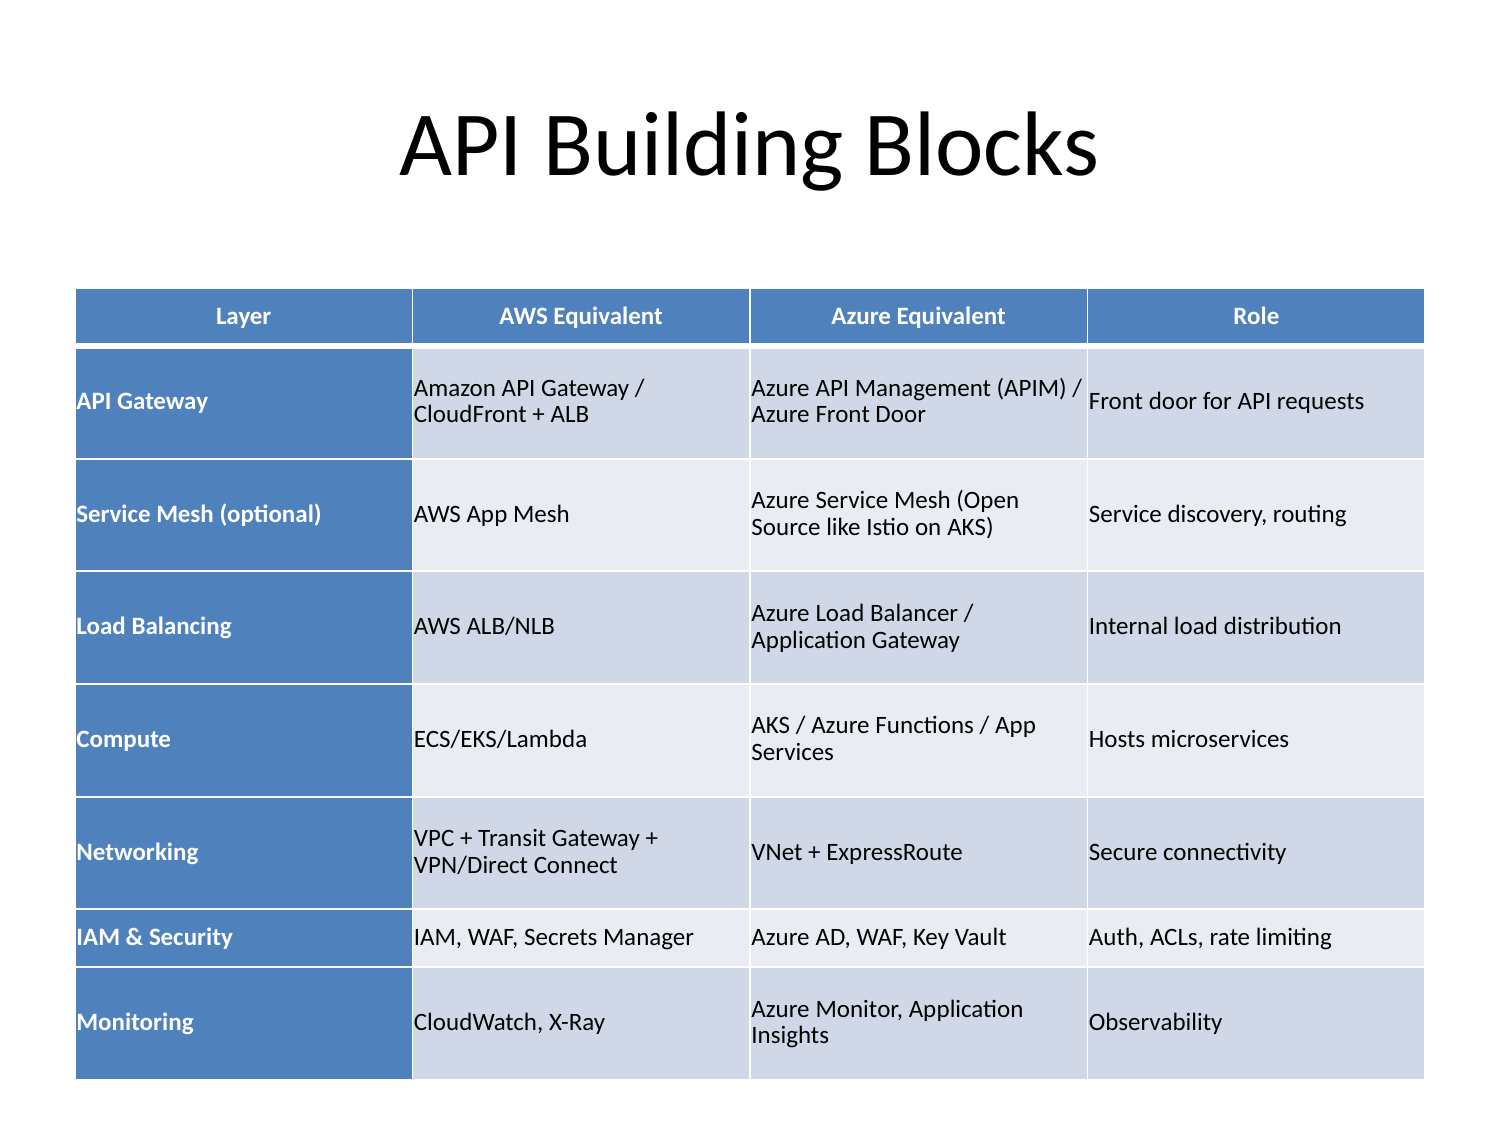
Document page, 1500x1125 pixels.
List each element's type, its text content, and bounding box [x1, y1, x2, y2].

table_cell Observability [1088, 968, 1424, 1079]
table_cell Azure Load Balancer / Application Gateway [751, 572, 1087, 683]
table_cell Hosts microservices [1088, 685, 1424, 796]
title API Building Blocks [75, 45, 1425, 233]
table_cell Amazon API Gateway / CloudFront + ALB [413, 349, 749, 458]
table_cell AKS / Azure Functions / App Services [751, 685, 1087, 796]
table_cell Azure API Management (APIM) / Azure Front Door [751, 349, 1087, 458]
table_cell Networking [76, 798, 412, 908]
table_cell Service Mesh (optional) [76, 460, 412, 570]
table_header Role [1088, 289, 1424, 343]
table_cell ECS/EKS/Lambda [413, 685, 749, 796]
table_header Layer [76, 289, 412, 343]
table_header AWS Equivalent [413, 289, 749, 343]
table_cell Azure Monitor, Application Insights [751, 968, 1087, 1079]
table_cell API Gateway [76, 349, 412, 458]
table_cell VPC + Transit Gateway + VPN/Direct Connect [413, 798, 749, 908]
table_cell Monitoring [76, 968, 412, 1079]
table_cell Compute [76, 685, 412, 796]
table_cell AWS App Mesh [413, 460, 749, 570]
table_cell Service discovery, routing [1088, 460, 1424, 570]
table_cell Azure AD, WAF, Key Vault [751, 910, 1087, 966]
table_cell Auth, ACLs, rate limiting [1088, 910, 1424, 966]
table_header Azure Equivalent [751, 289, 1087, 343]
table_cell Load Balancing [76, 572, 412, 683]
table_cell Azure Service Mesh (Open Source like Istio on AKS) [751, 460, 1087, 570]
table_cell Front door for API requests [1088, 349, 1424, 458]
table_cell IAM, WAF, Secrets Manager [413, 910, 749, 966]
table_cell Internal load distribution [1088, 572, 1424, 683]
table_cell Secure connectivity [1088, 798, 1424, 908]
table_cell CloudWatch, X-Ray [413, 968, 749, 1079]
table_cell VNet + ExpressRoute [751, 798, 1087, 908]
table_cell AWS ALB/NLB [413, 572, 749, 683]
table_cell IAM & Security [76, 910, 412, 966]
